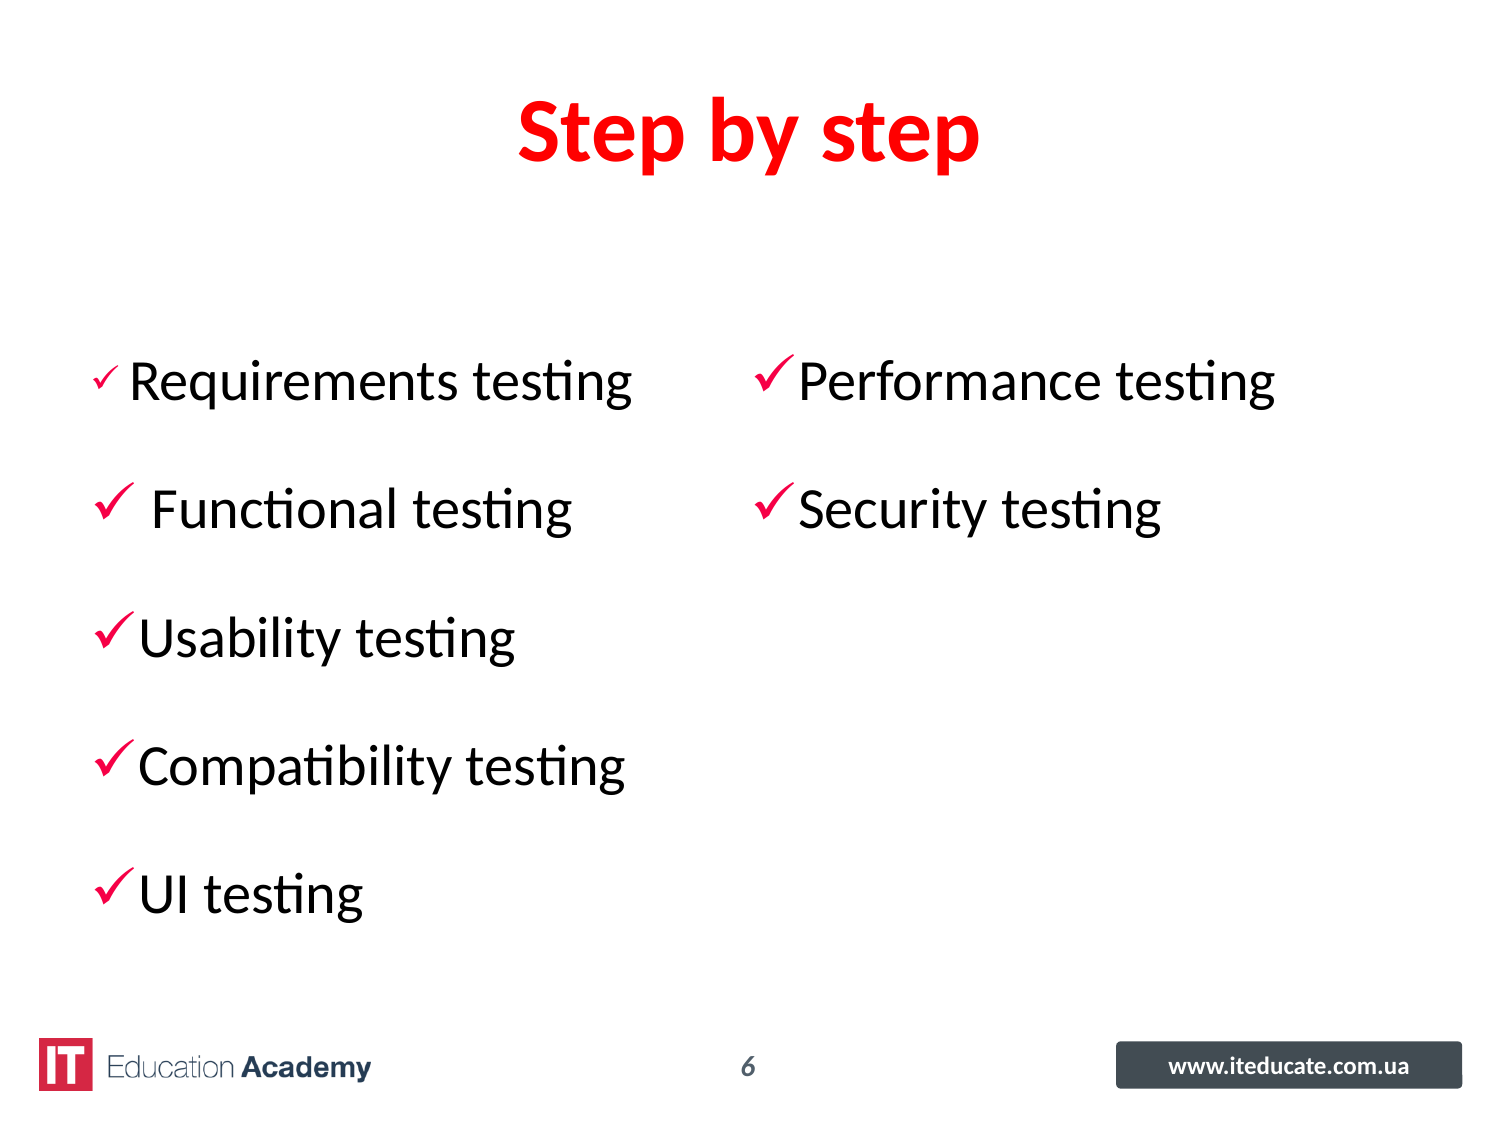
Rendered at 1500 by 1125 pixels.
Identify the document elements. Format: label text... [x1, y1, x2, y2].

list Requirements testing Functional testing Usability testing Compatibility testing UI testing Performance testing Security testing [75, 262, 1425, 965]
slide_number 6 [572, 1034, 923, 1095]
picture [39, 1038, 371, 1092]
text_box www.iteducate.com.ua [1116, 1041, 1463, 1089]
title Step by step [75, 45, 1425, 233]
